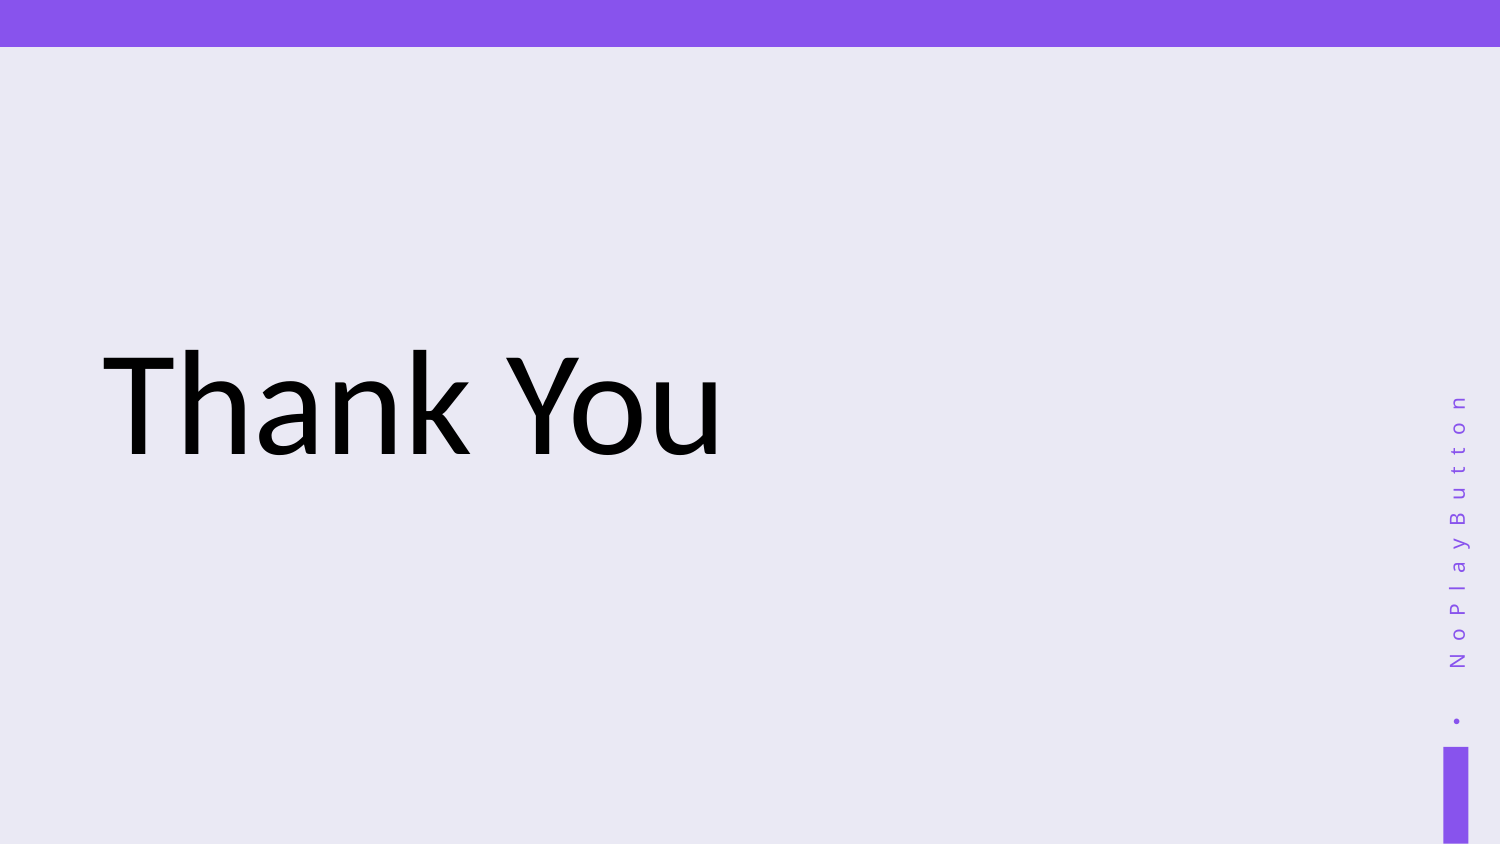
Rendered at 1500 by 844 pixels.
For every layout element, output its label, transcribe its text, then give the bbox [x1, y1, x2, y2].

subtitle NoPlayButton [1443, 229, 1469, 726]
text_box Thank You [87, 296, 1238, 492]
